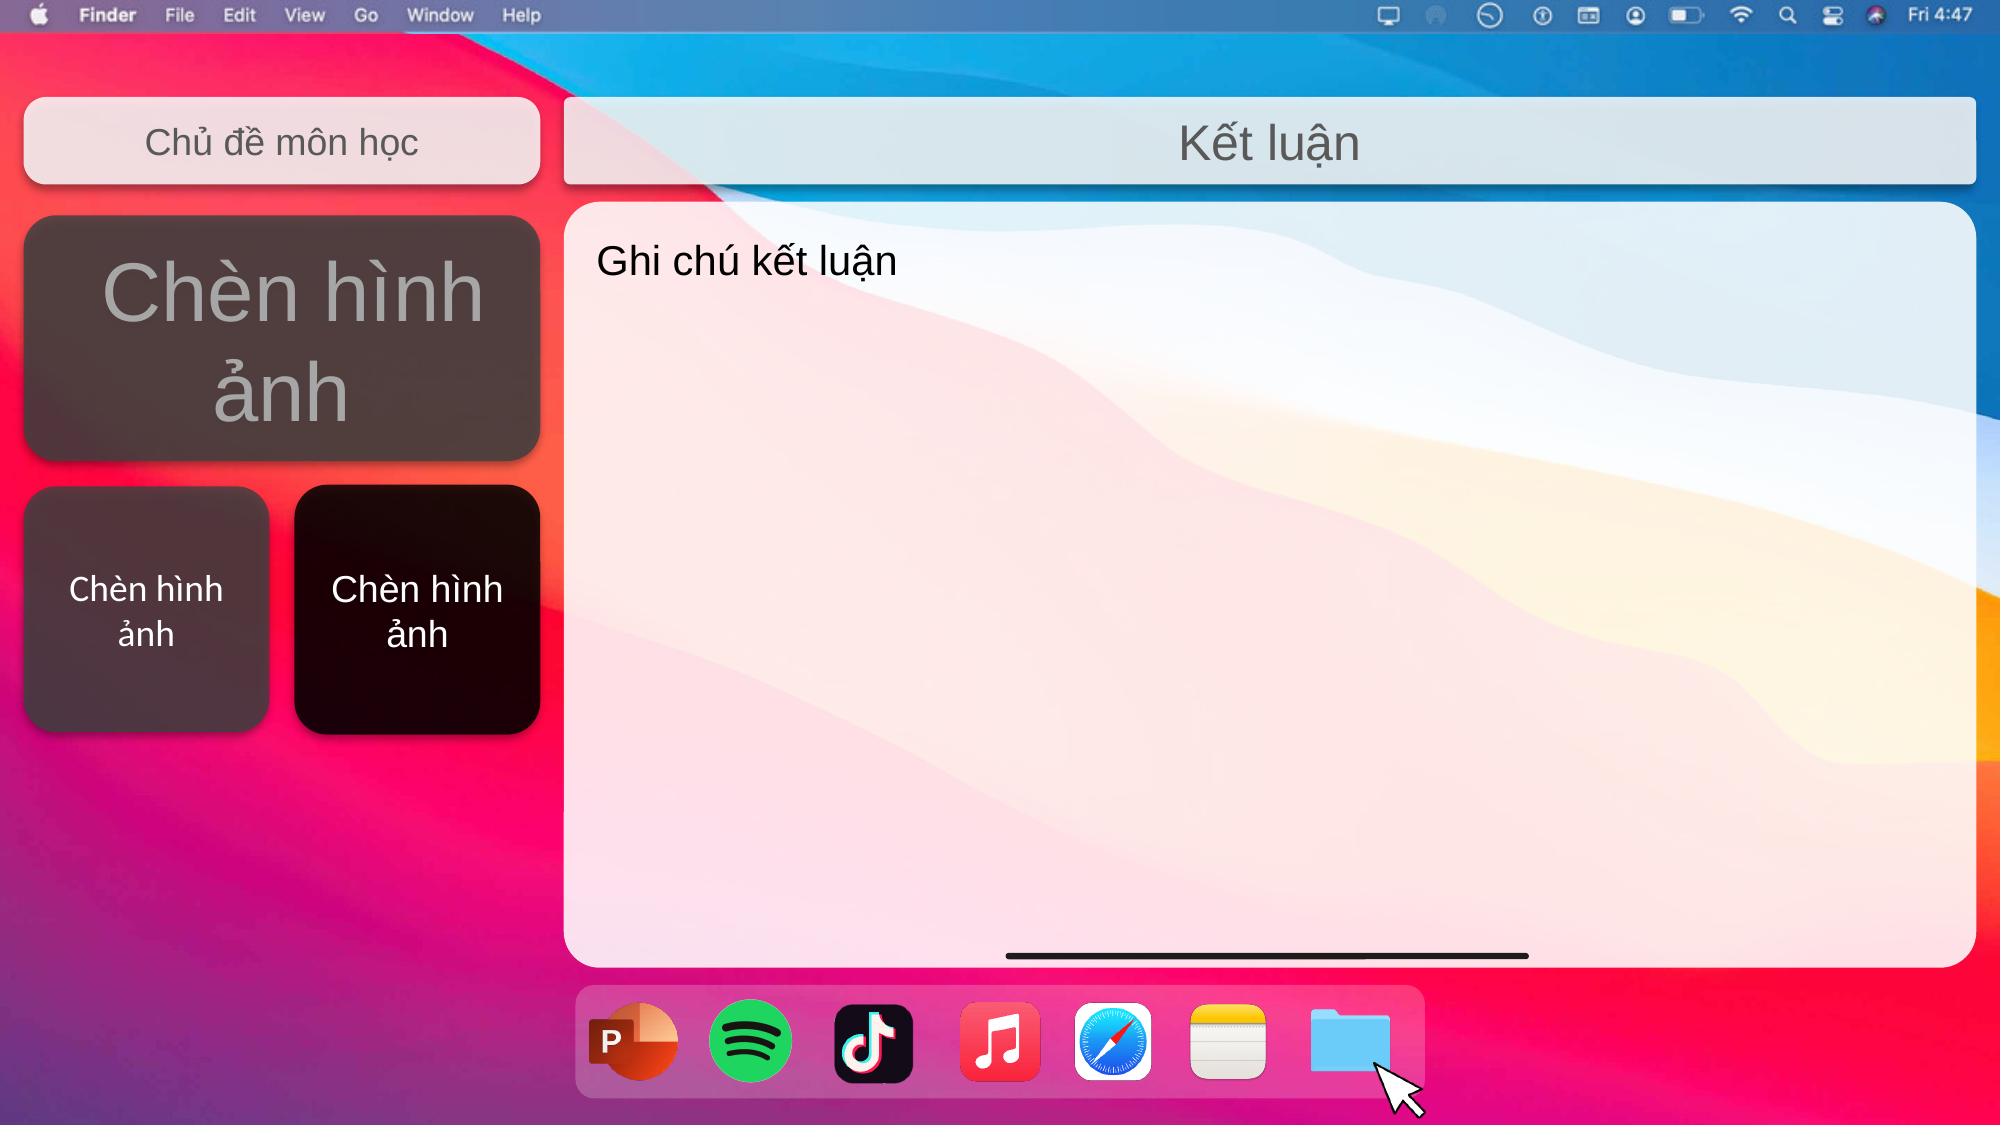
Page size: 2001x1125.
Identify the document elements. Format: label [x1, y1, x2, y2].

text_box [563, 201, 1977, 968]
picture [0, 0, 2000, 1125]
text_box [575, 984, 1425, 1099]
